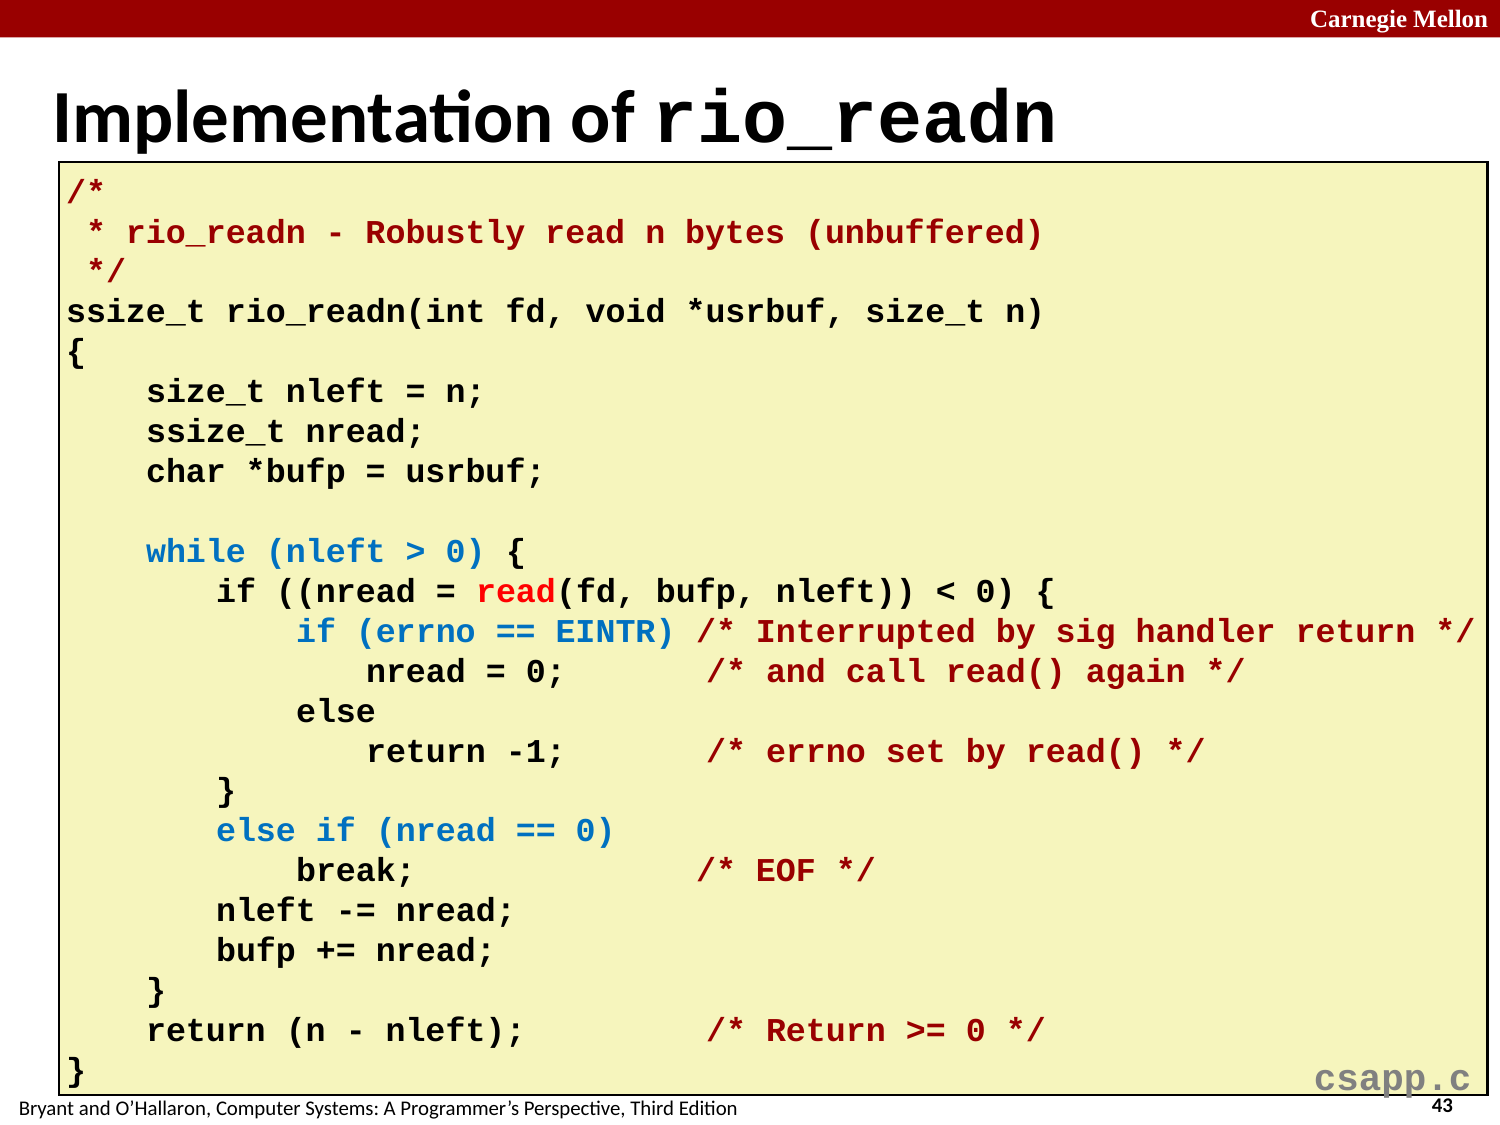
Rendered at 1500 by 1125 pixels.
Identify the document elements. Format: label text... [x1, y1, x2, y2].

text_box csapp.c [1299, 1045, 1487, 1106]
text_box /* * rio_readn - Robustly read n bytes (unbuffered) */ ssize_t rio_readn(int fd, void *usrbuf, size_t n) { size_t nleft = n; ssize_t nread; char *bufp = usrbuf; while (nleft > 0) { if ((nread = read(fd, bufp, nleft)) < 0) { if (errno == EINTR) /* Interrupted by sig handler return */ nread = 0; /* and call read() again */ else return -1; /* errno set by read() */ } else if (nread == 0) break; /* EOF */ nleft -= nread; bufp += nread; } return (n - nleft); /* Return >= 0 */ } [58, 162, 1488, 1096]
title Implementation of rio_readn [37, 49, 1284, 176]
